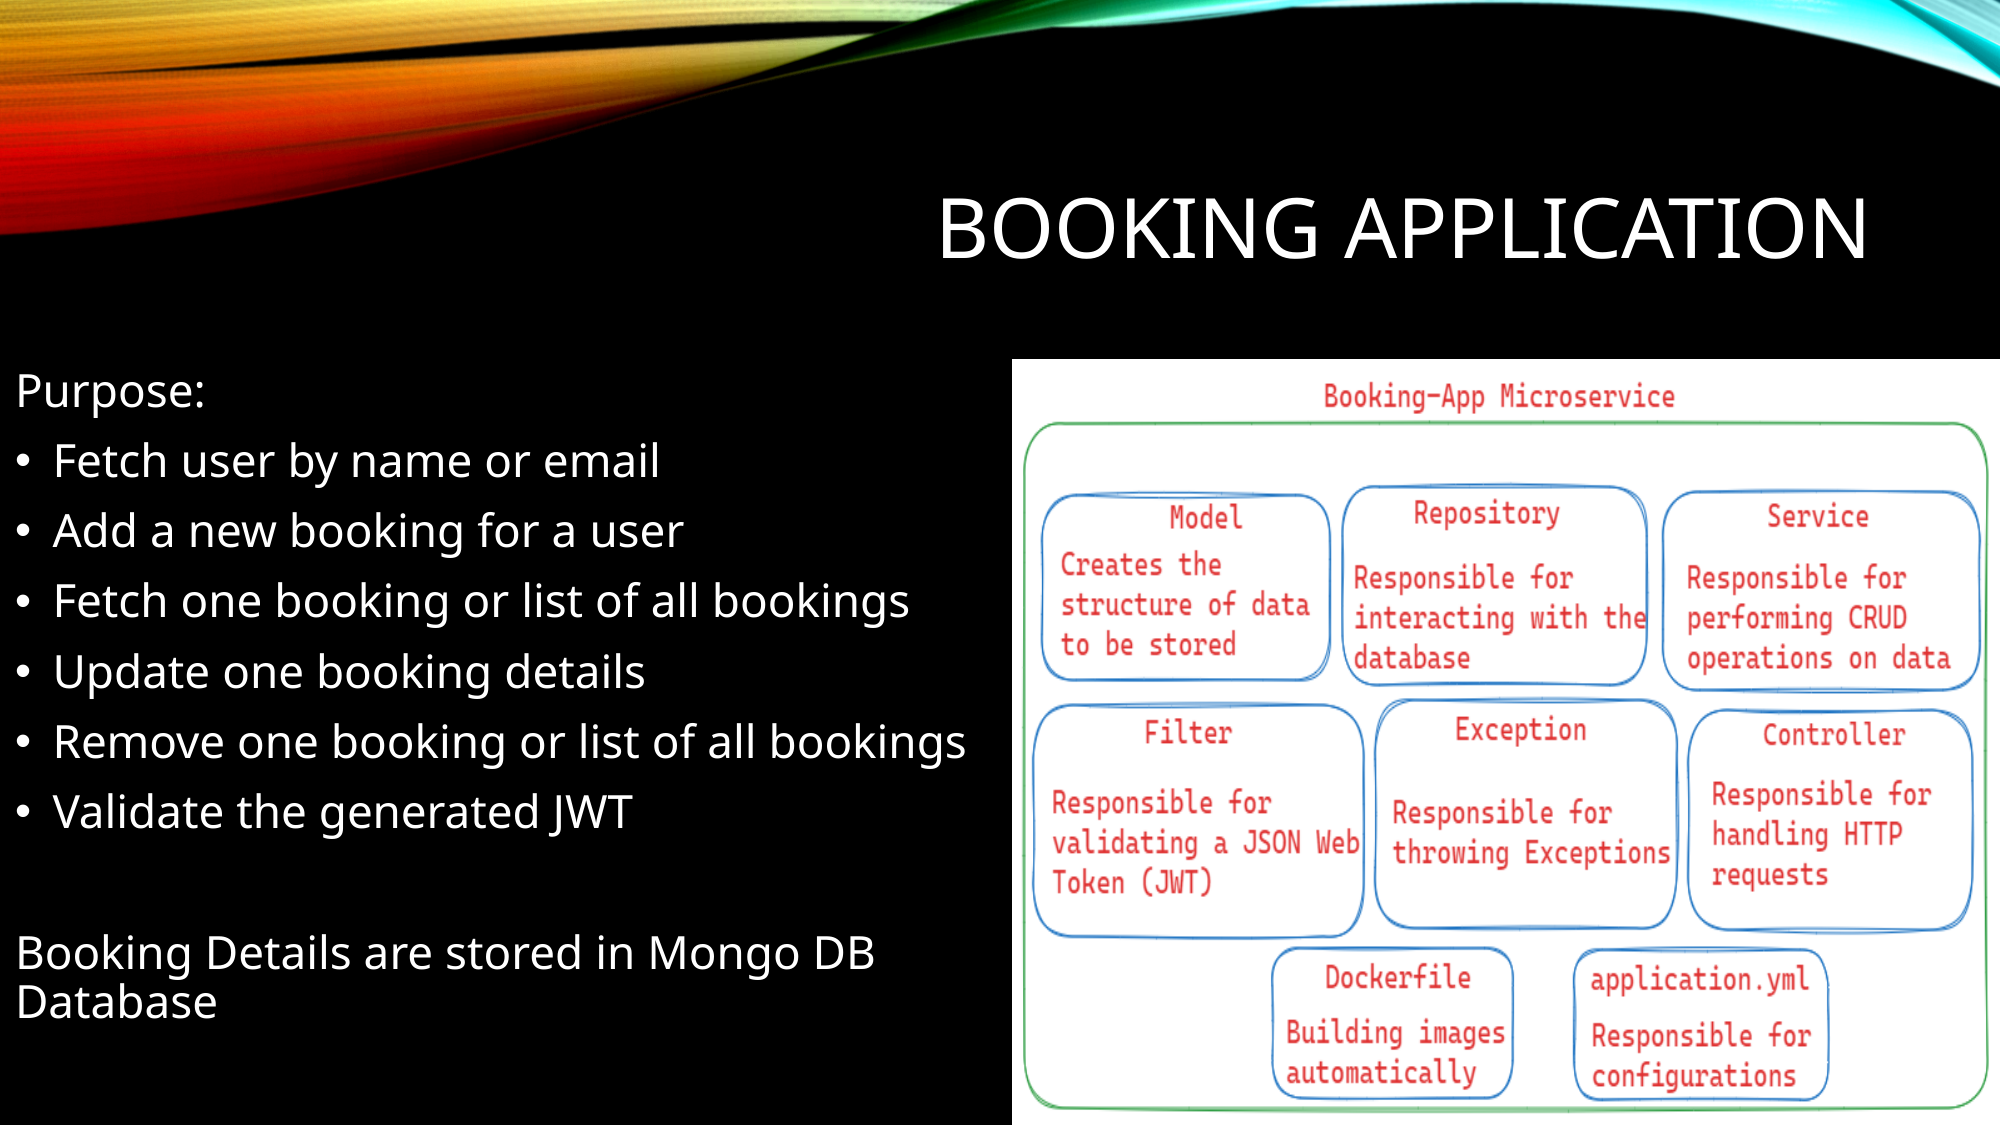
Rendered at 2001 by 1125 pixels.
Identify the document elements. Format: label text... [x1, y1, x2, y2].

list Purpose: Fetch user by name or email Add a new booking for a user Fetch one booking or list of all bookings Update one booking details Remove one booking or list of all bookings Validate the generated JWT Booking Details are stored in Mongo DB Database [0, 360, 1012, 1125]
picture [1012, 359, 2000, 1125]
picture [0, 0, 2000, 237]
title Booking application [474, 125, 1888, 338]
